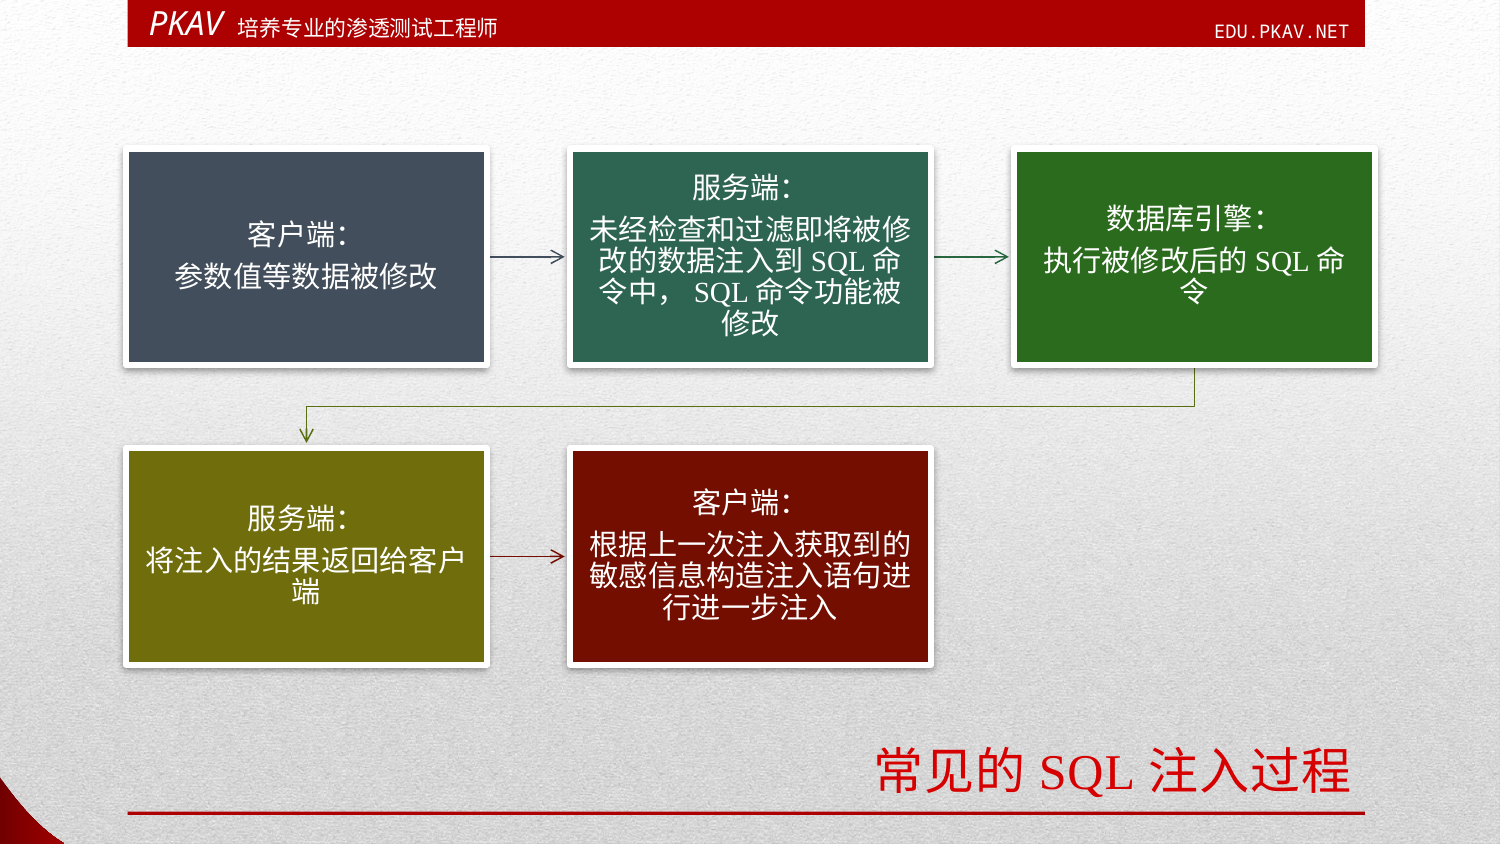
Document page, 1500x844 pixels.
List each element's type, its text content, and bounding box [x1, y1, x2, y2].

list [124, 84, 1377, 730]
title 常见的SQL注入过程 [253, 738, 1367, 807]
